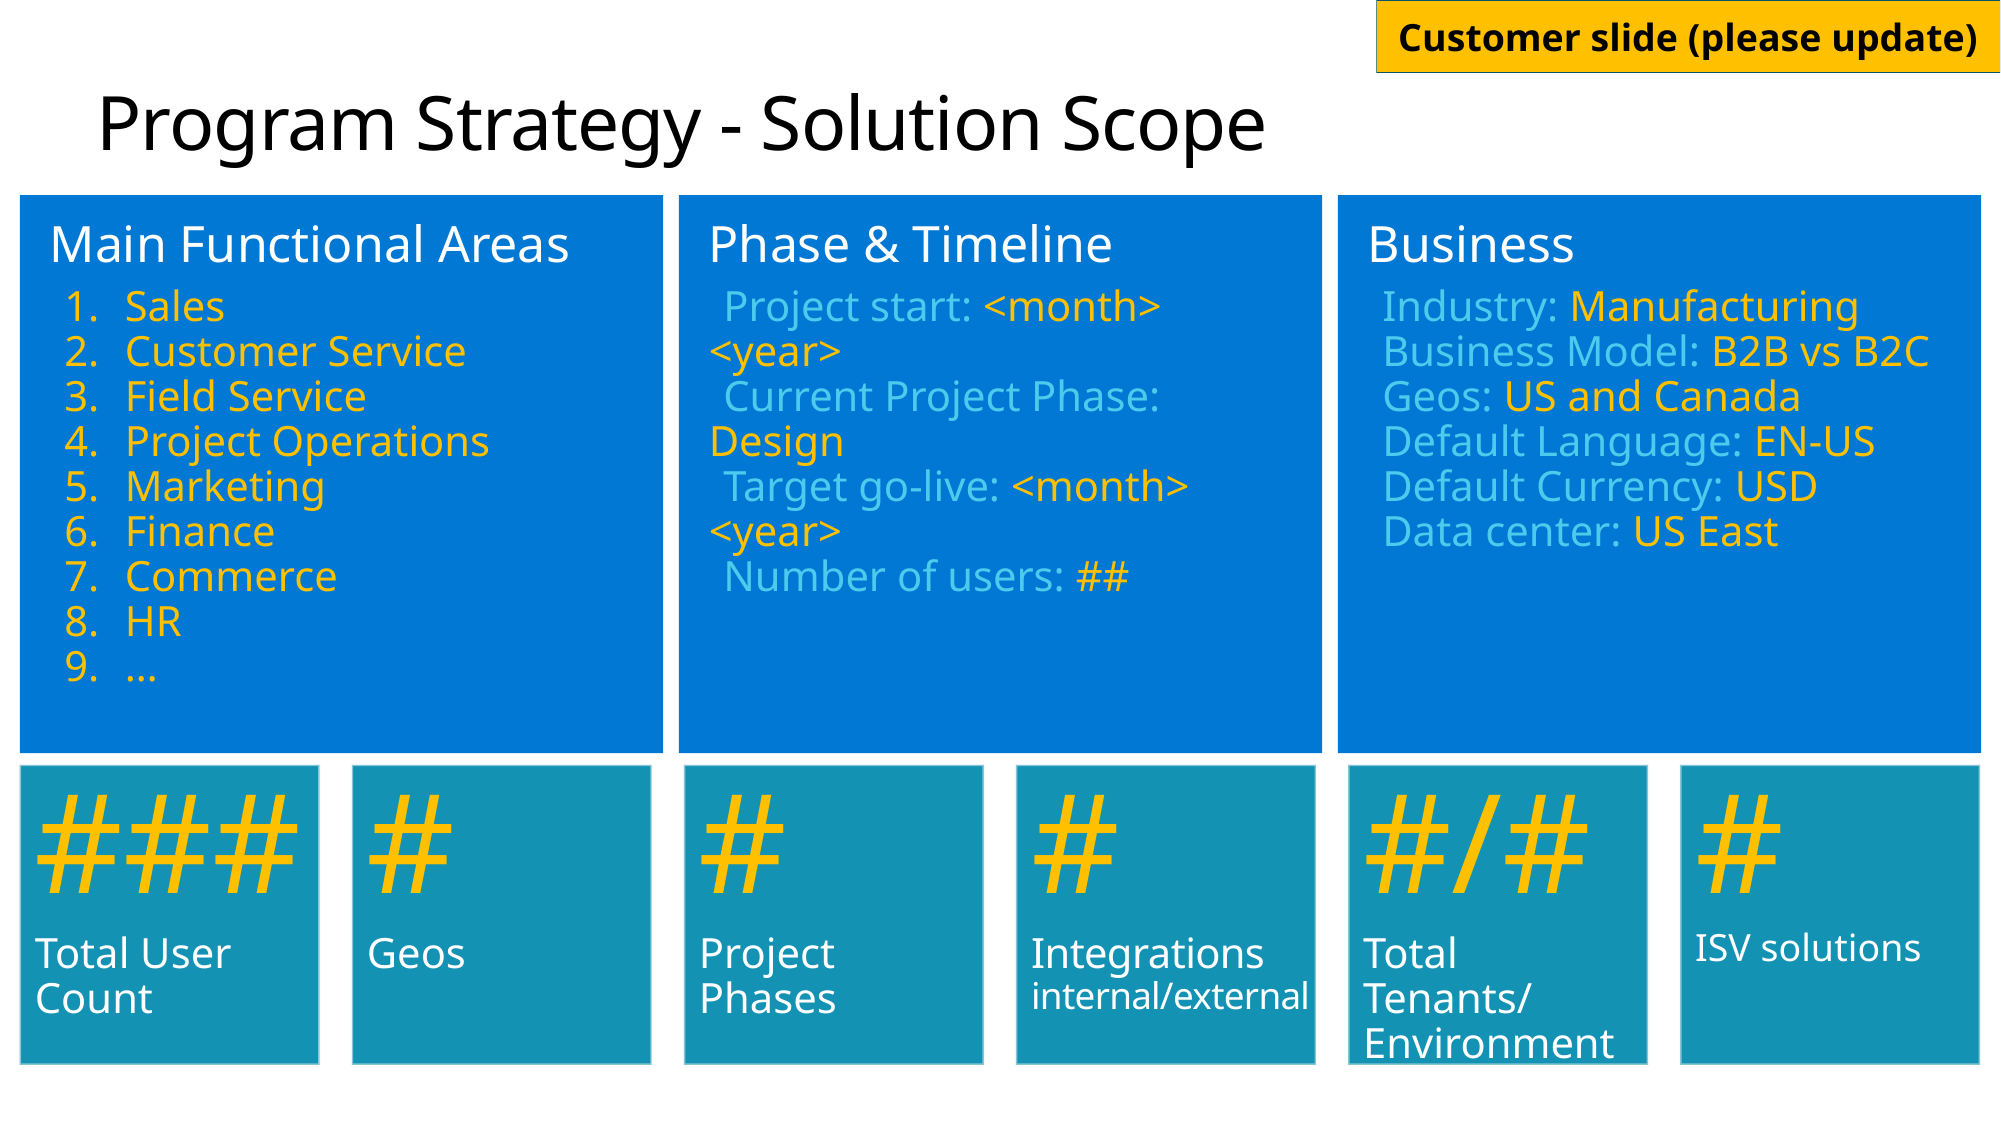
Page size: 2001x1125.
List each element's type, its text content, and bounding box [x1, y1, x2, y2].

text_box # Integrations internal/external [1015, 763, 1317, 1066]
text_box # ISV solutions [1679, 763, 1982, 1066]
text_box ### Total User Count [18, 763, 321, 1066]
text_box #/# Total Tenants/ Environments [1347, 763, 1649, 1066]
text_box # Project Phases [682, 763, 985, 1066]
text_box Main Functional Areas Sales Customer Service Field Service Project Operations Marketing Finance Commerce HR … [19, 194, 664, 754]
title Program Strategy - Solution Scope [96, 75, 1904, 166]
text_box Business Industry: Manufacturing Business Model: B2B vs B2C Geos: US and Canada Default Language: EN-US Default Currency: USD Data center: US East [1337, 194, 1982, 754]
text_box Phase & Timeline Project start: <month> <year> Current Project Phase: Design Target go-live: <month> <year> Number of users: ## [678, 194, 1323, 754]
text_box # Geos [350, 763, 653, 1066]
